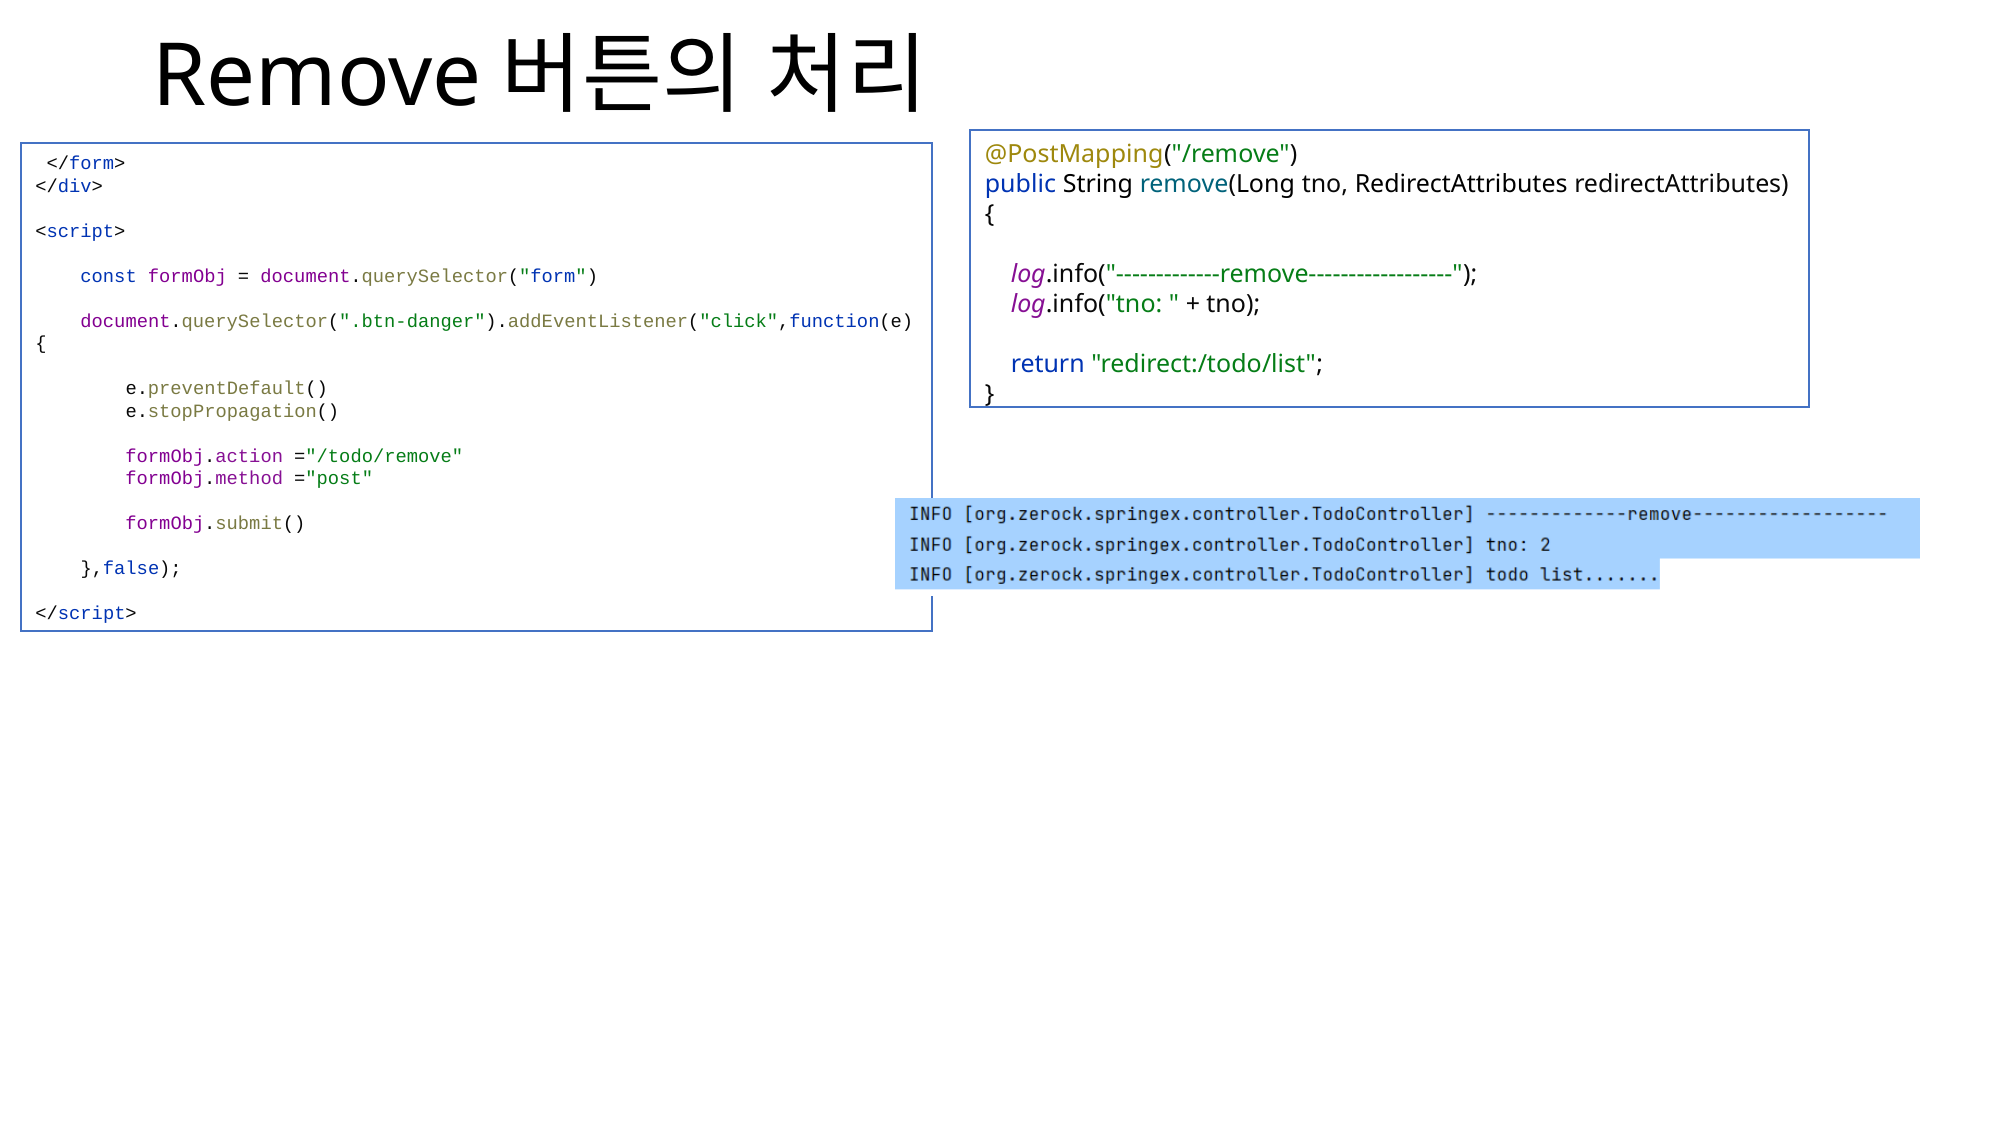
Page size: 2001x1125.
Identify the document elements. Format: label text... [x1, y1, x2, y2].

text_box @PostMapping("/remove") public String remove(Long tno, RedirectAttributes redirectAttributes){ log.info("-------------remove------------------"); log.info("tno: " + tno); return "redirect:/todo/list"; } [969, 129, 1810, 408]
title Remove버튼의 처리 [137, 22, 1863, 132]
picture [895, 498, 1920, 596]
text_box </form> </div> <script> const formObj = document.querySelector("form") document.querySelector(".btn-danger").addEventListener("click",function(e) { e.preventDefault() e.stopPropagation() formObj.action ="/todo/remove" formObj.method ="post" formObj.submit() },false); </script> [20, 142, 933, 632]
